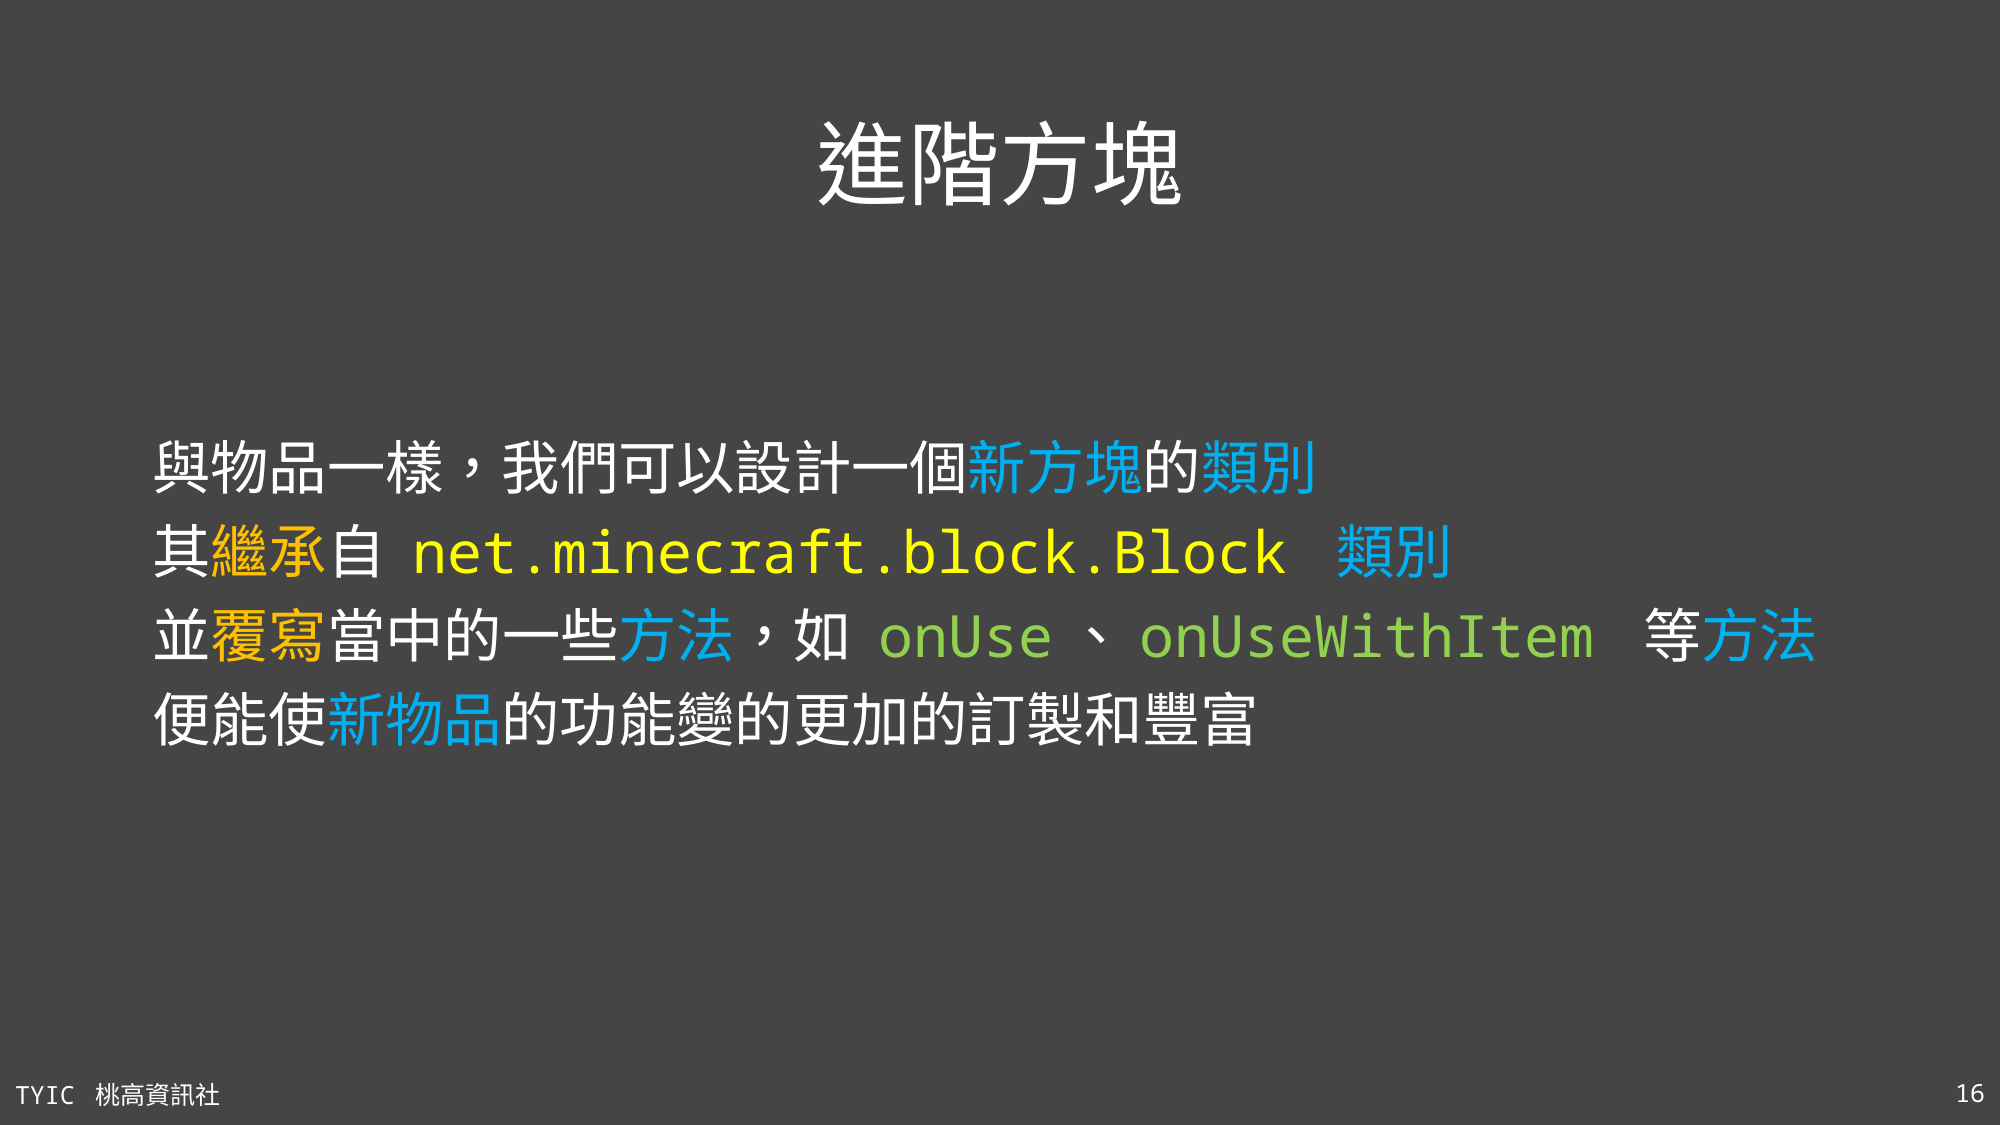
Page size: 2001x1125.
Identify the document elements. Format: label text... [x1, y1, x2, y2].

title 進階方塊 [137, 59, 1863, 278]
list 與物品一樣，我們可以設計一個新方塊的類別 其繼承自 net.minecraft.block.Block 類別 並覆寫當中的一些方法，如 onUse、onUseWithItem 等方法 便能使新物品的功能變的更加的訂製和豐富 [137, 431, 1863, 772]
